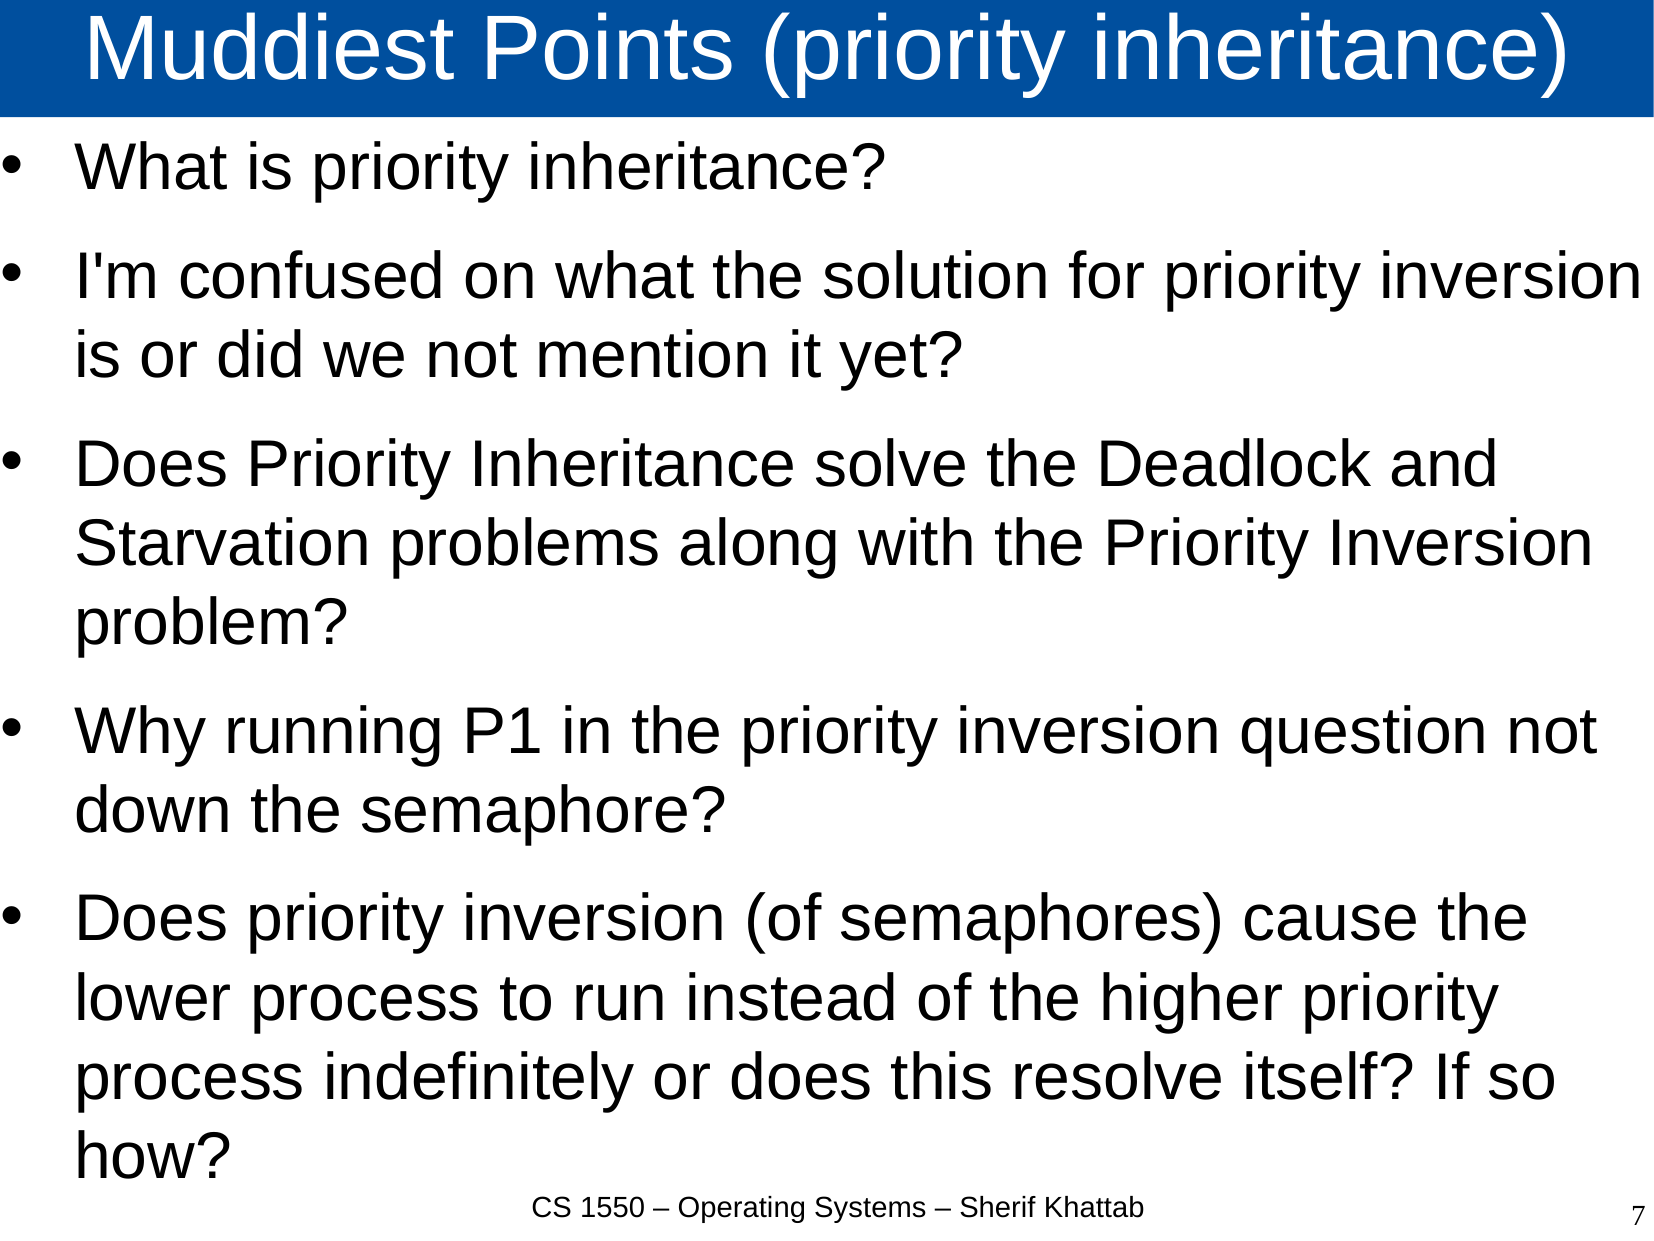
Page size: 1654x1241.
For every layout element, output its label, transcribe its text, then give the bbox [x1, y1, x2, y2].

footer CS 1550 – Operating Systems – Sherif Khattab [460, 1190, 1217, 1241]
list What is priority inheritance? I'm confused on what the solution for priority inversion is or did we not mention it yet? Does Priority Inheritance solve the Deadlock and Starvation problems along with the Priority Inversion problem? Why running P1 in the priority inversion question not down the semaphore? Does priority inversion (of semaphores) cause the lower process to run instead of the higher priority process indefinitely or does this resolve itself? If so how? [0, 123, 1654, 1202]
slide_number 7 [1265, 1198, 1647, 1241]
title Muddiest Points (priority inheritance) [0, 0, 1654, 118]
